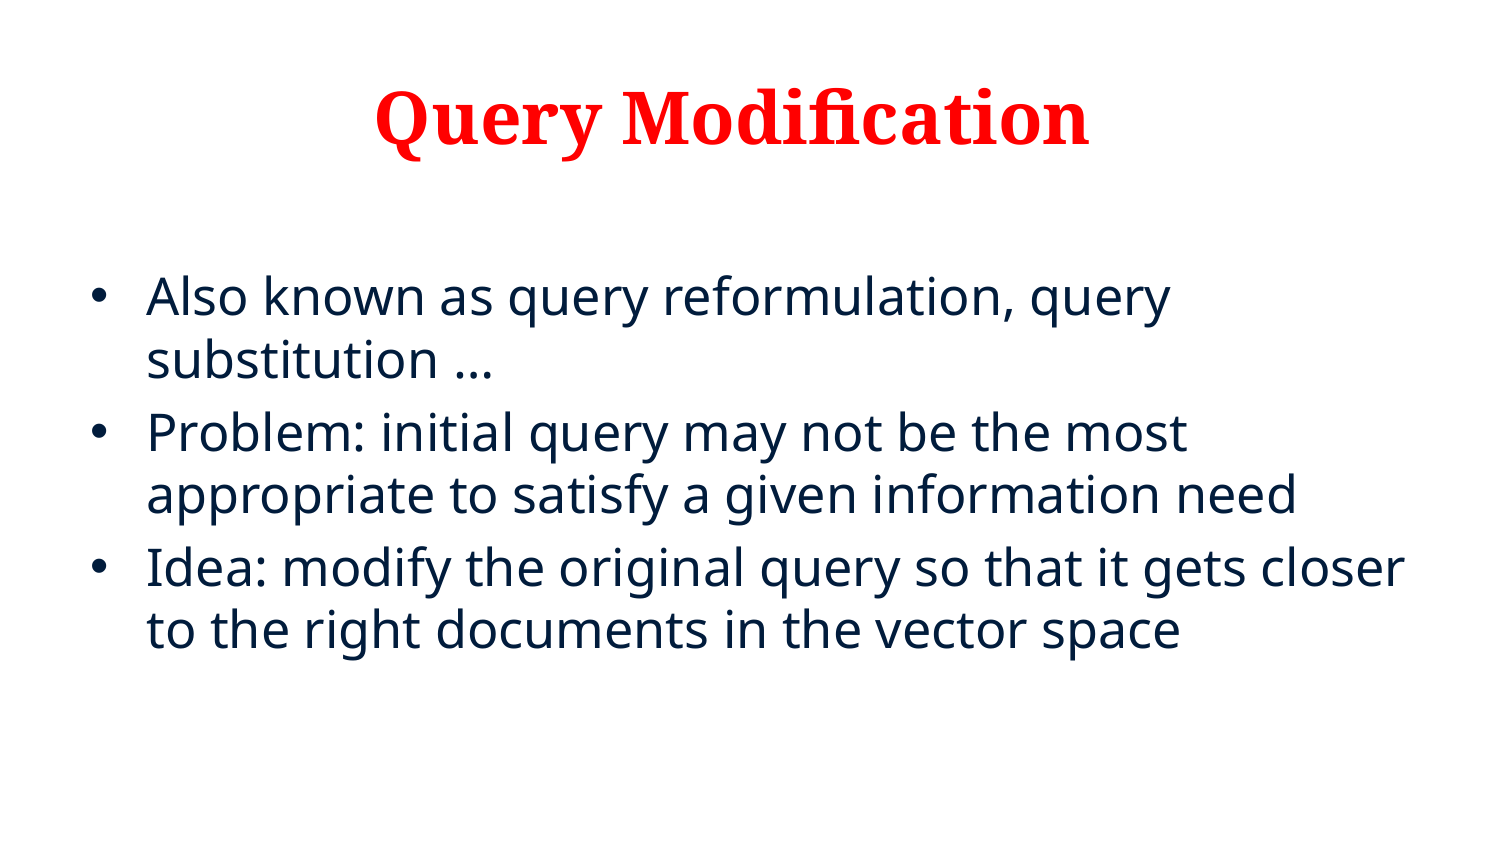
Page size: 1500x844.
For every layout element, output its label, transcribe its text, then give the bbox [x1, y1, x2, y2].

title Query Modification [41, 64, 1425, 180]
list Also known as query reformulation, query substitution … Problem: initial query may not be the most appropriate to satisfy a given information need Idea: modify the original query so that it gets closer to the right documents in the vector space [75, 256, 1425, 700]
